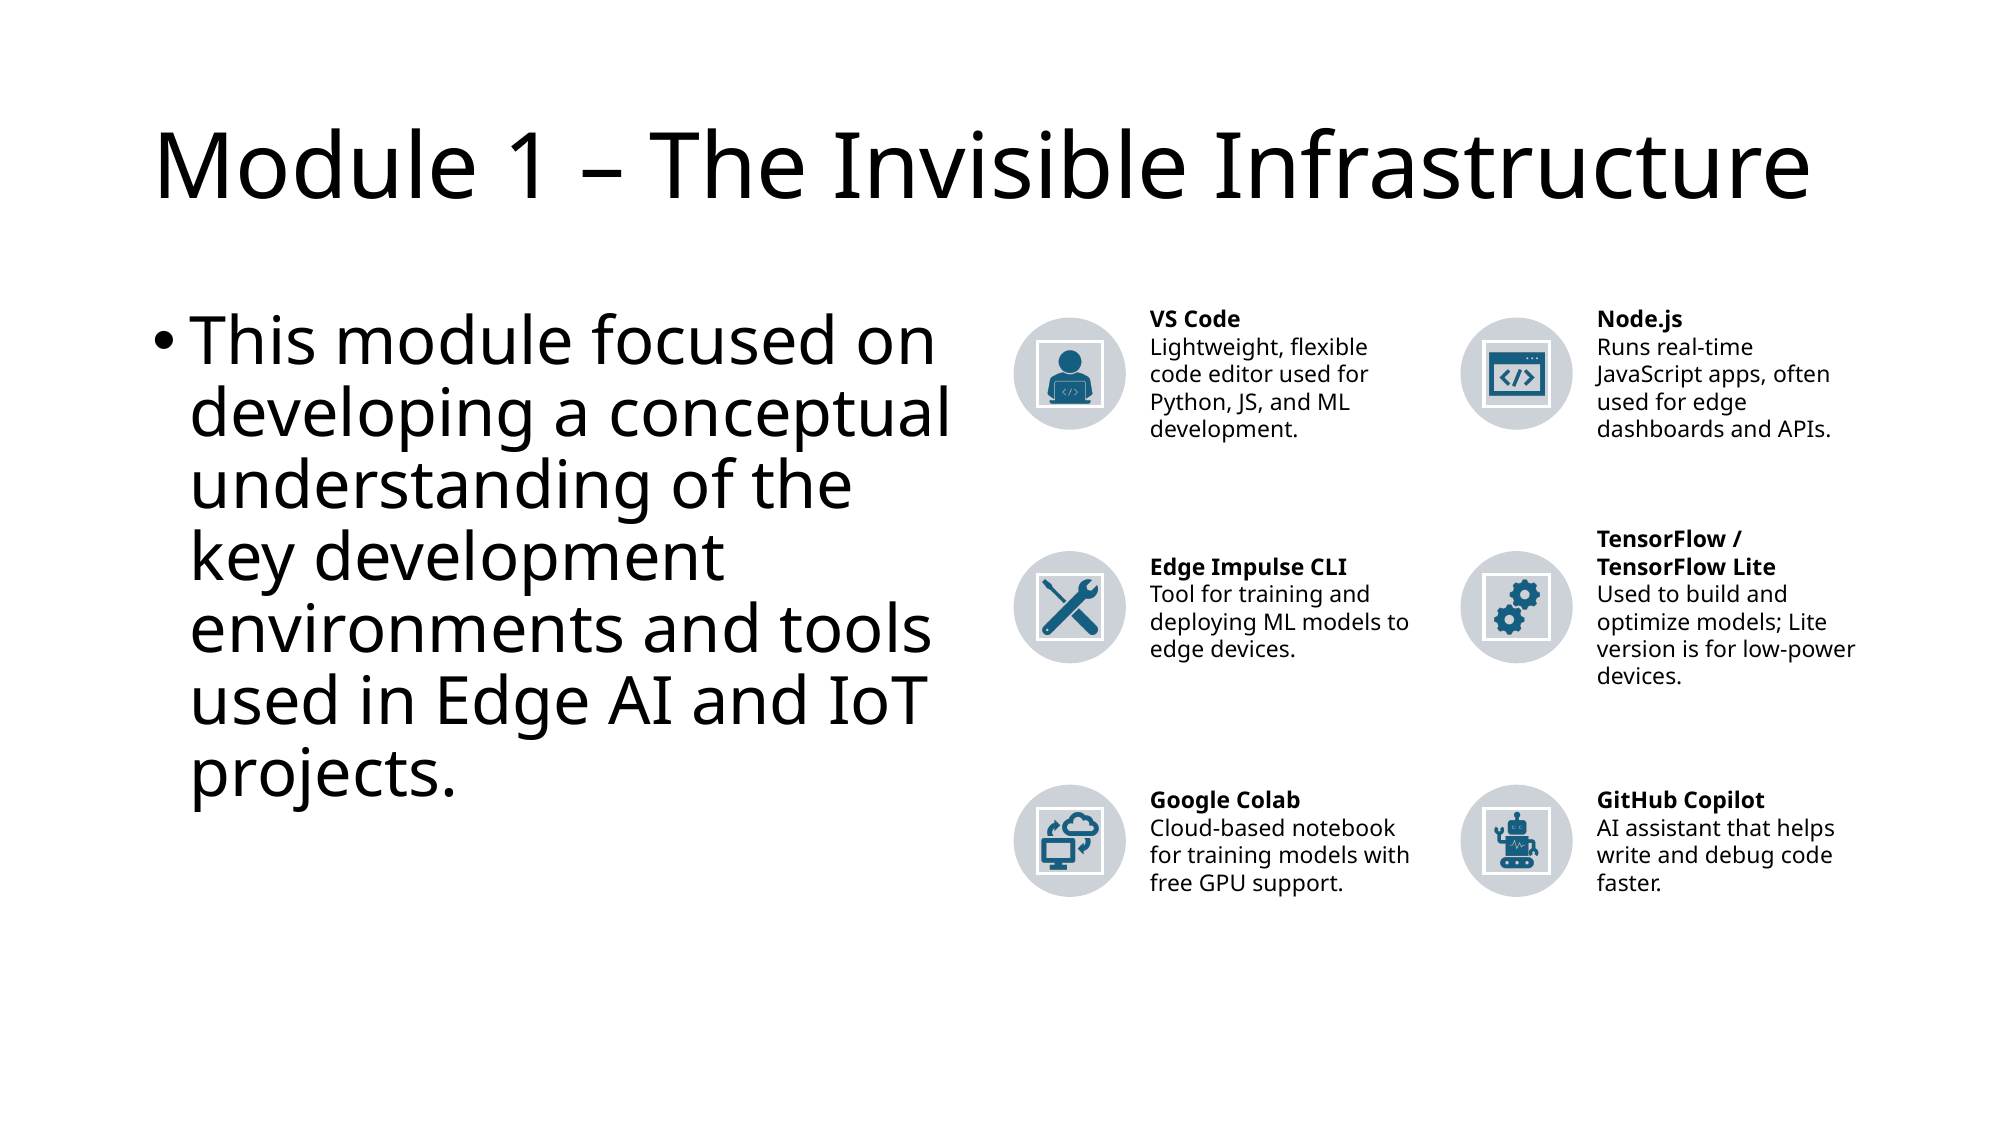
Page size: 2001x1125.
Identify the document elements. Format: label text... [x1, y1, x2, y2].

title Module 1 – The Invisible Infrastructure [137, 59, 1863, 278]
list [1011, 249, 1863, 965]
list This module focused on developing a conceptual understanding of the key development environments and tools used in Edge AI and IoT projects. [137, 299, 988, 1014]
